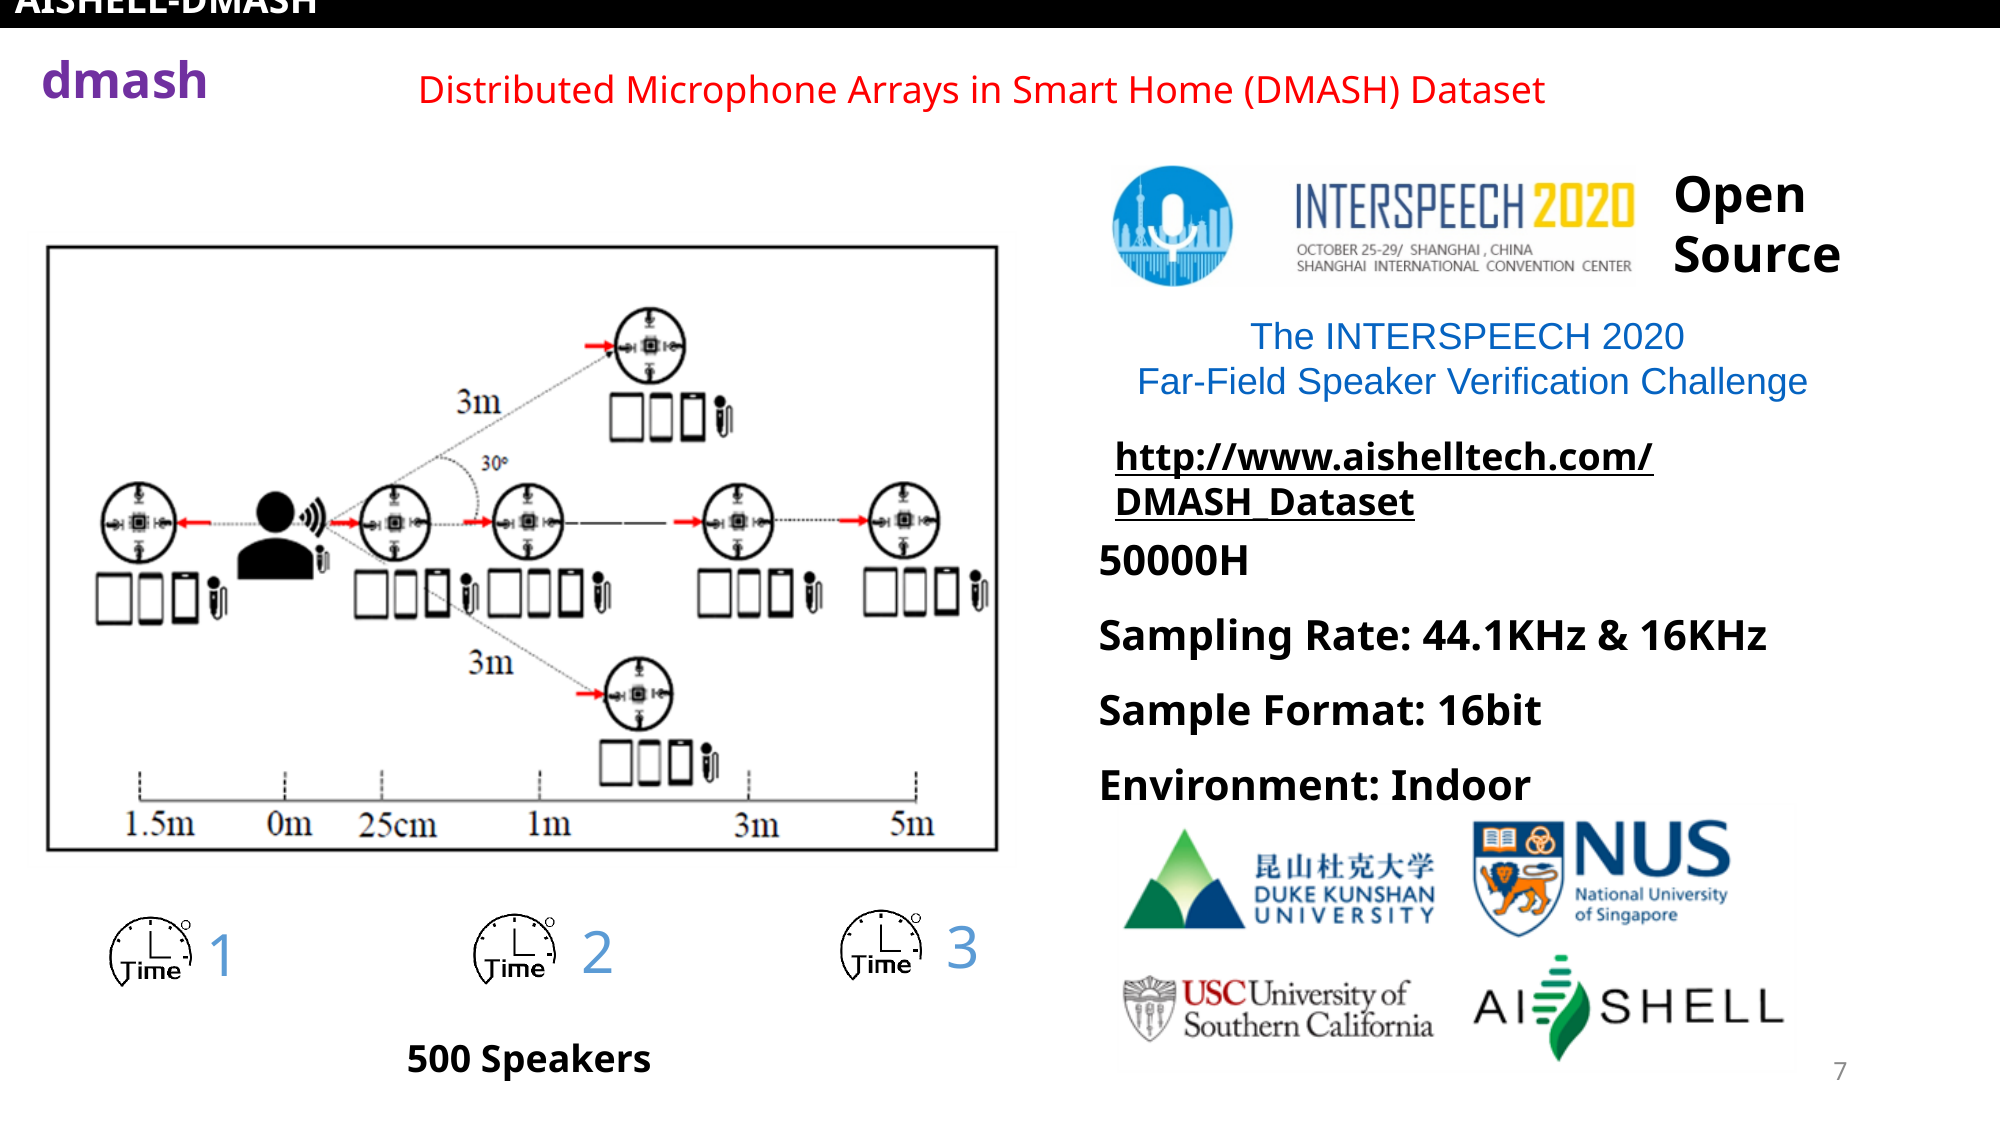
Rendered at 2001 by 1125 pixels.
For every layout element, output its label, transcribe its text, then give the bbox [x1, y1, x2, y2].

picture [1099, 140, 1659, 302]
text_box 50000H Sampling Rate: 44.1KHz & 16KHz Sample Format: 16bit Environment: Indoor [1083, 501, 1783, 892]
text_box 1 [204, 910, 255, 996]
picture [99, 896, 204, 1000]
picture [463, 893, 568, 997]
text_box 3 [934, 902, 995, 988]
text_box Distributed Microphone Arrays in Smart Home (DMASH) Dataset [403, 58, 1659, 119]
text_box The INTERSPEECH 2020 Far-Field Speaker Verification Challenge [1122, 304, 1824, 410]
picture [1117, 803, 1797, 1073]
slide_number 7 [1412, 1042, 1863, 1103]
picture [829, 889, 934, 993]
text_box 2 [568, 907, 630, 993]
text_box dmash [26, 41, 225, 117]
picture [27, 231, 1017, 868]
text_box Open Source [1659, 155, 1925, 290]
text_box AISHELL-DMASH [0, 0, 2000, 28]
text_box 500 Speakers [27, 1027, 1032, 1087]
text_box http://www.aishelltech.com/DMASH_Dataset [1099, 425, 1905, 531]
